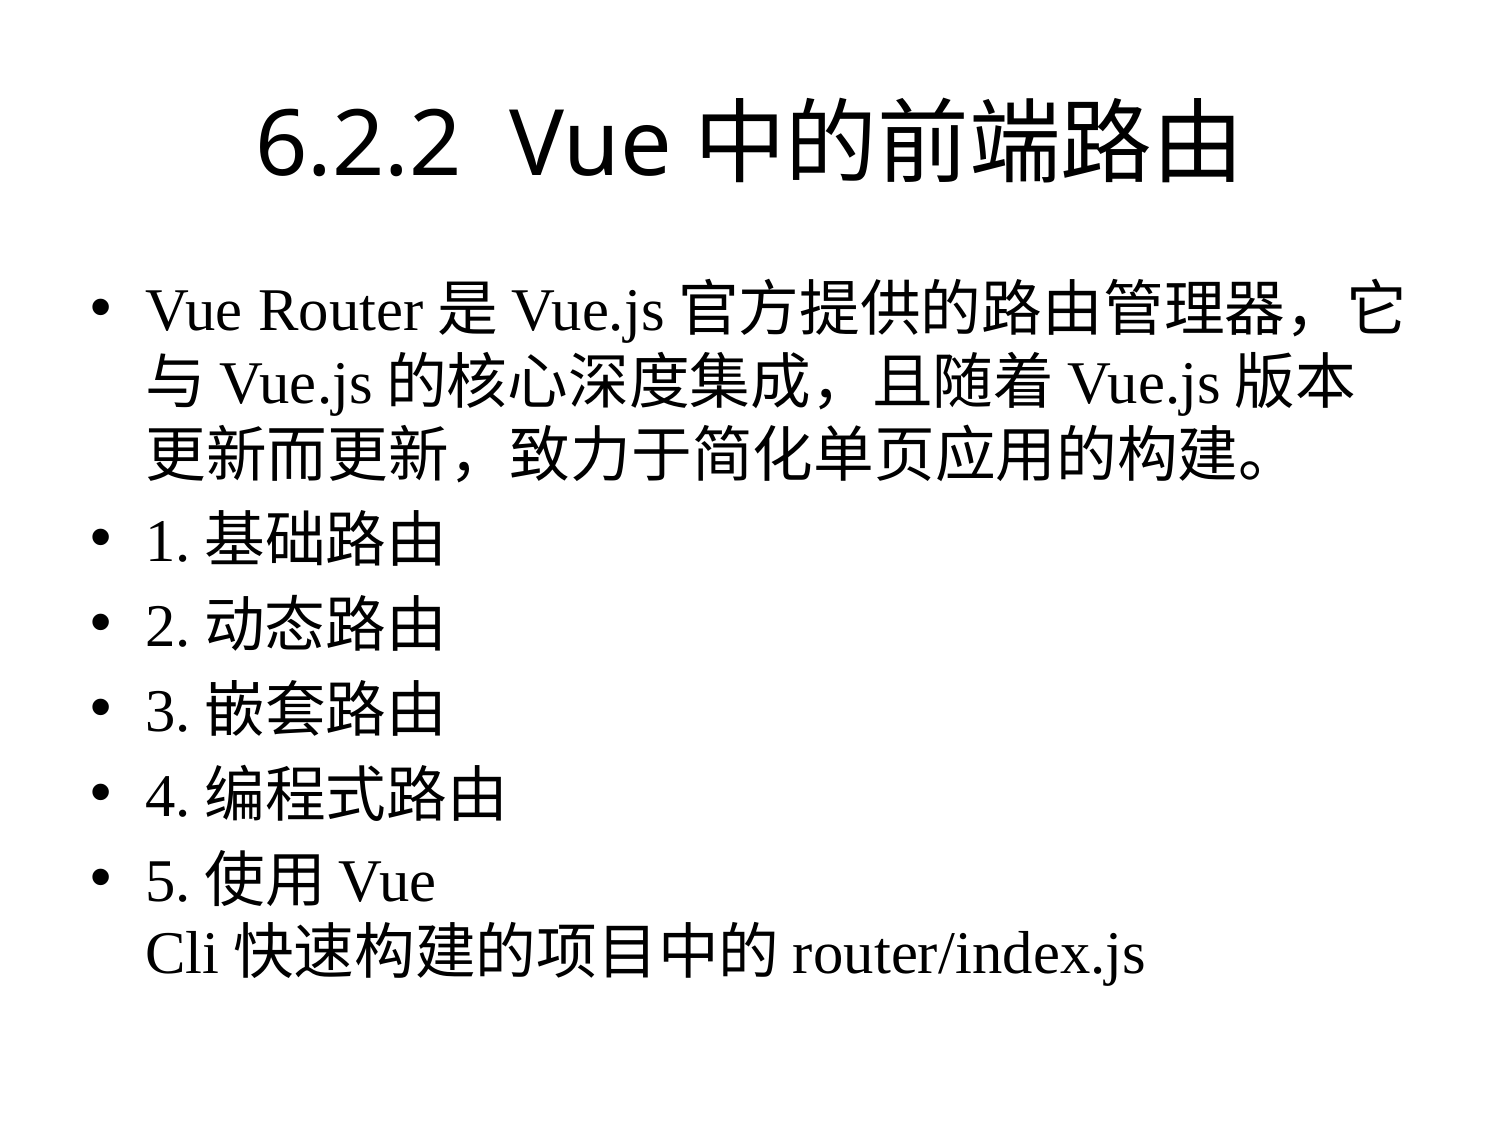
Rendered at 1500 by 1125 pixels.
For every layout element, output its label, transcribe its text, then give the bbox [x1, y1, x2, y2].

title 6.2.2 Vue中的前端路由 [75, 45, 1425, 233]
list Vue Router是Vue.js官方提供的路由管理器，它与Vue.js的核心深度集成，且随着Vue.js版本更新而更新，致力于简化单页应用的构建。 1.基础路由 2.动态路由 3.嵌套路由 4.编程式路由 5.使用Vue Cli快速构建的项目中的router/index.js [75, 262, 1425, 1005]
